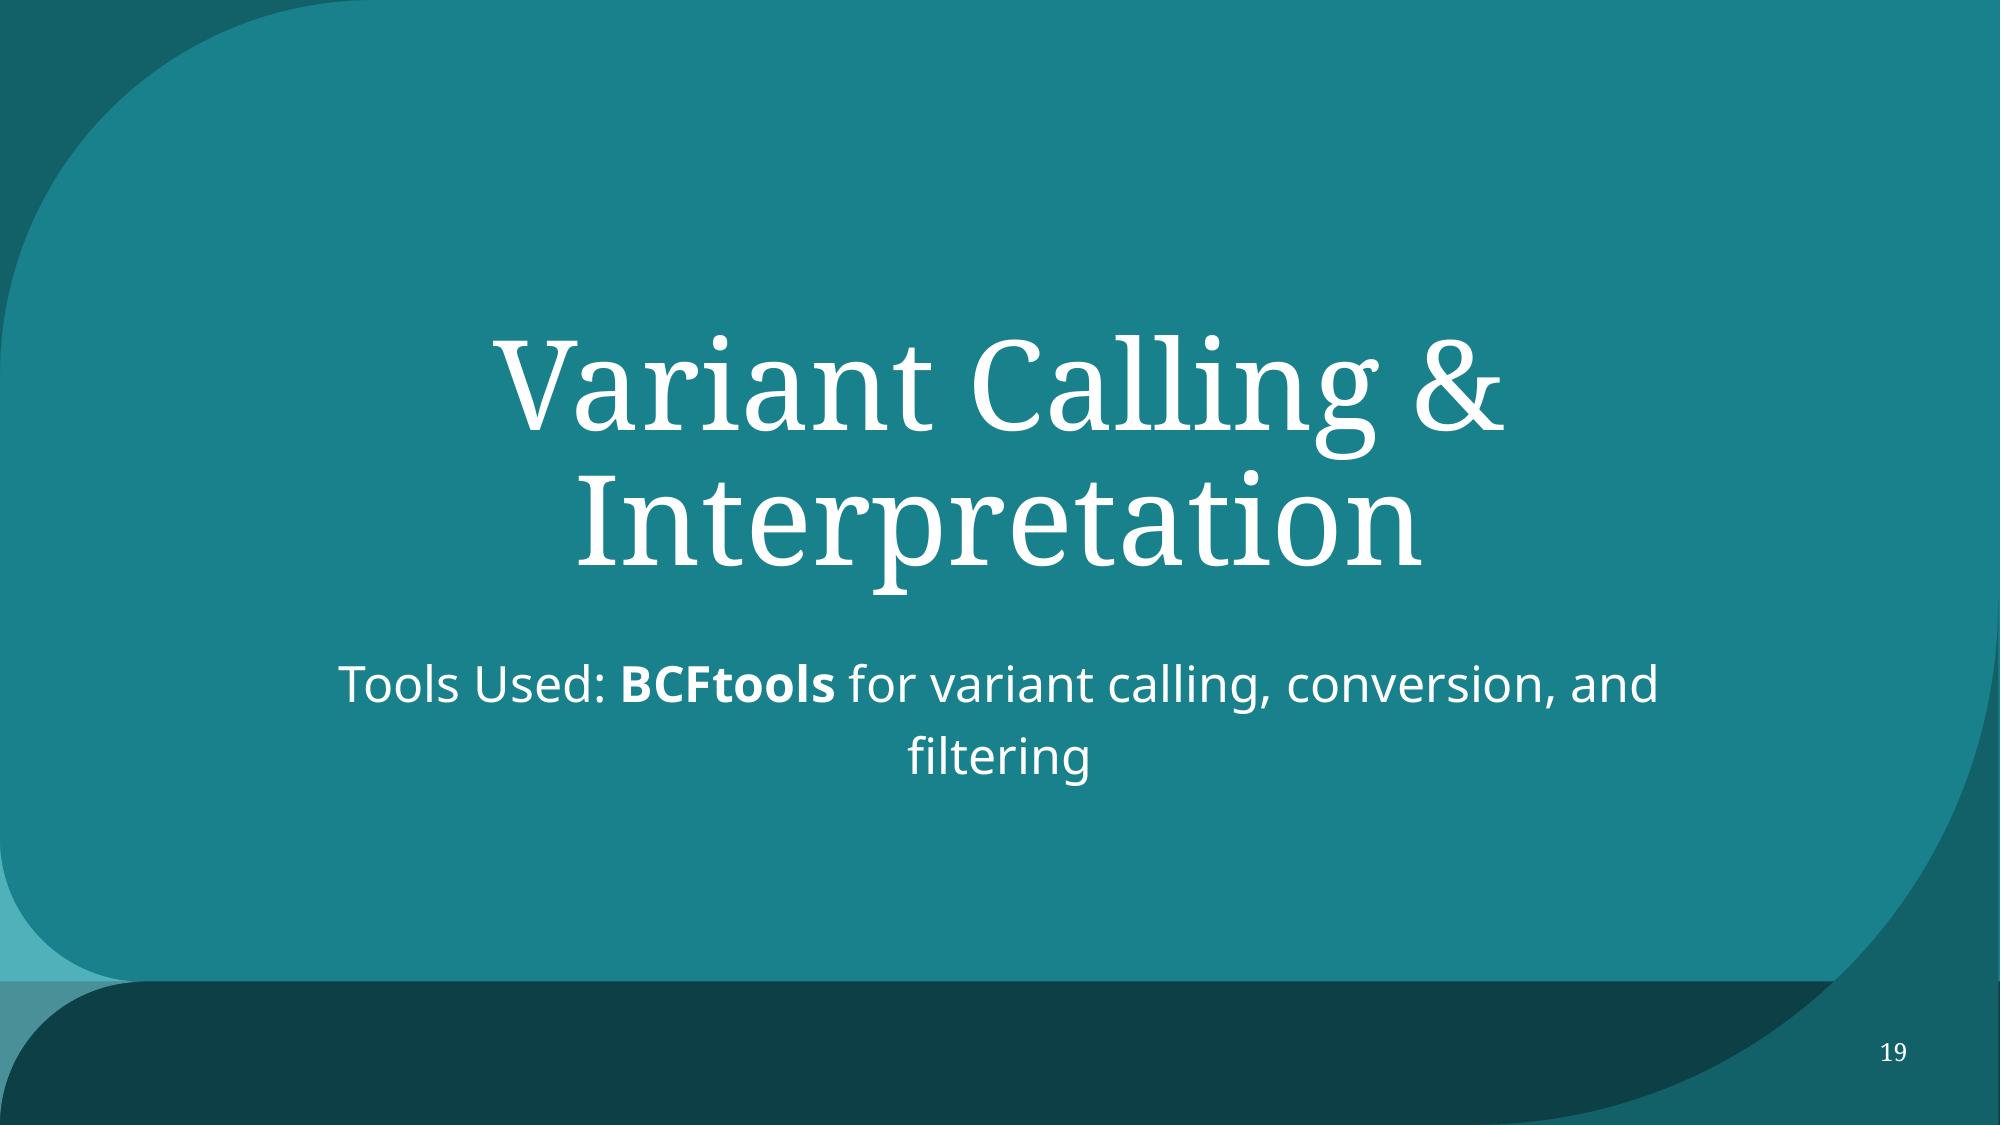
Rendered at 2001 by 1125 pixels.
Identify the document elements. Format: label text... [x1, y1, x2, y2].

slide_number 19 [1787, 981, 2000, 1125]
list Tools Used: BCFtools for variant calling, conversion, and filtering [286, 632, 1714, 954]
title Variant Calling & Interpretation [287, 137, 1713, 600]
